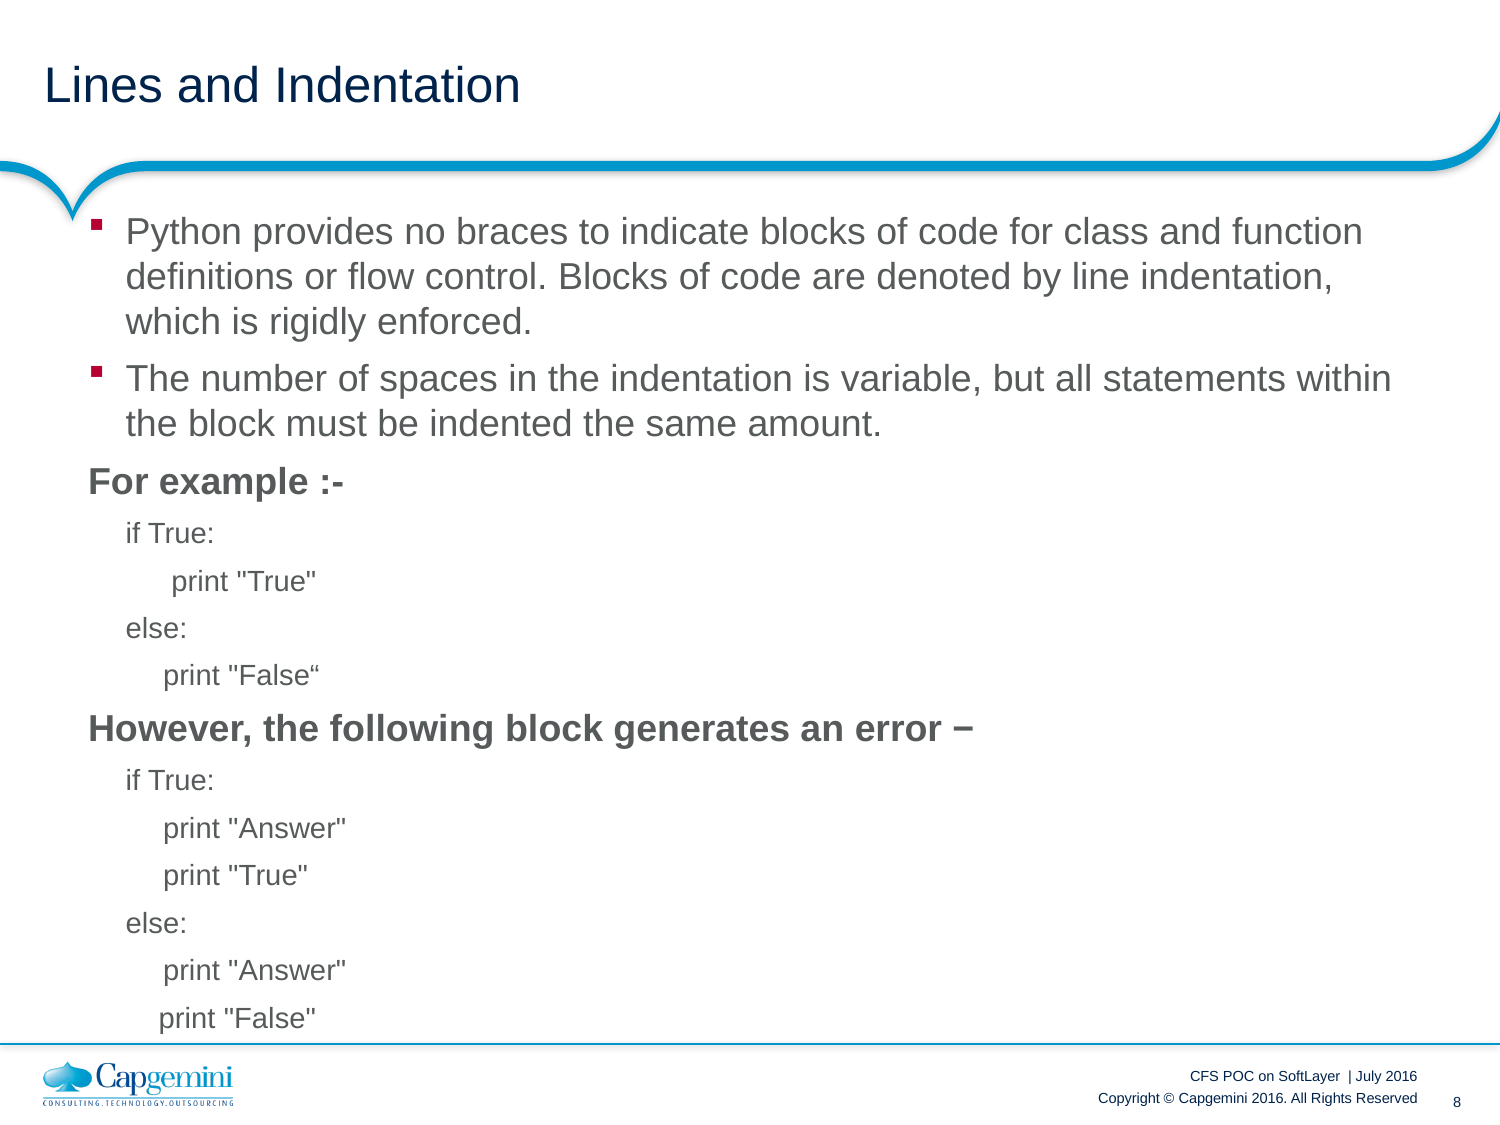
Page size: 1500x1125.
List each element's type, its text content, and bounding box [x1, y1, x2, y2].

text_box Python provides no braces to indicate blocks of code for class and function definitions or flow control. Blocks of code are denoted by line indentation, which is rigidly enforced. The number of spaces in the indentation is variable, but all statements within the block must be indented the same amount. For example :- if True: print "True" else: print "False“ However, the following block generates an error − if True: print "Answer" print "True" else: print "Answer" print "False" [73, 199, 1424, 1062]
title Lines and Indentation [43, 0, 1500, 165]
picture [43, 1061, 233, 1106]
